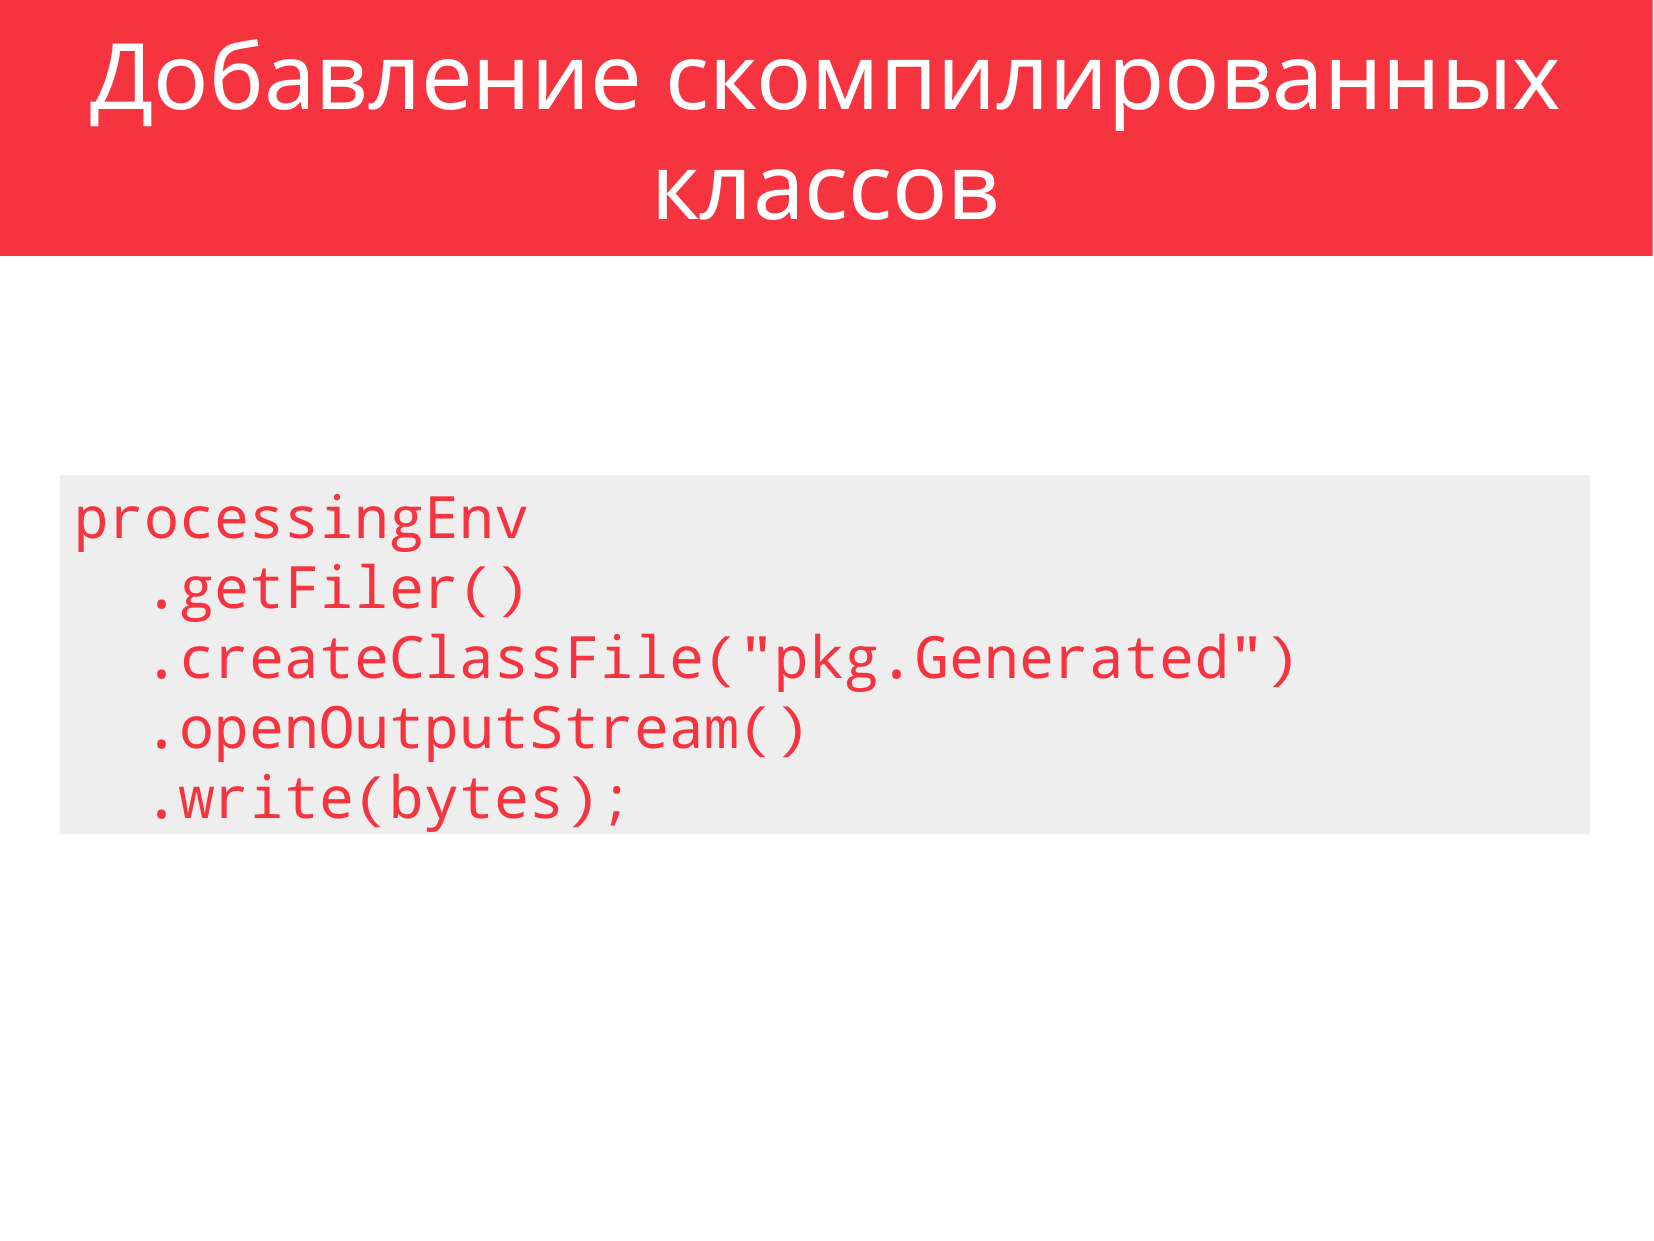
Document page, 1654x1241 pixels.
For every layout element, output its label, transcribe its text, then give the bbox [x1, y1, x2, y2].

text_box Добавление скомпилированных классов [0, 0, 1653, 256]
text_box processingEnv .getFiler() .createClassFile("pkg.Generated") .openOutputStream() .write(bytes); [59, 475, 1590, 835]
